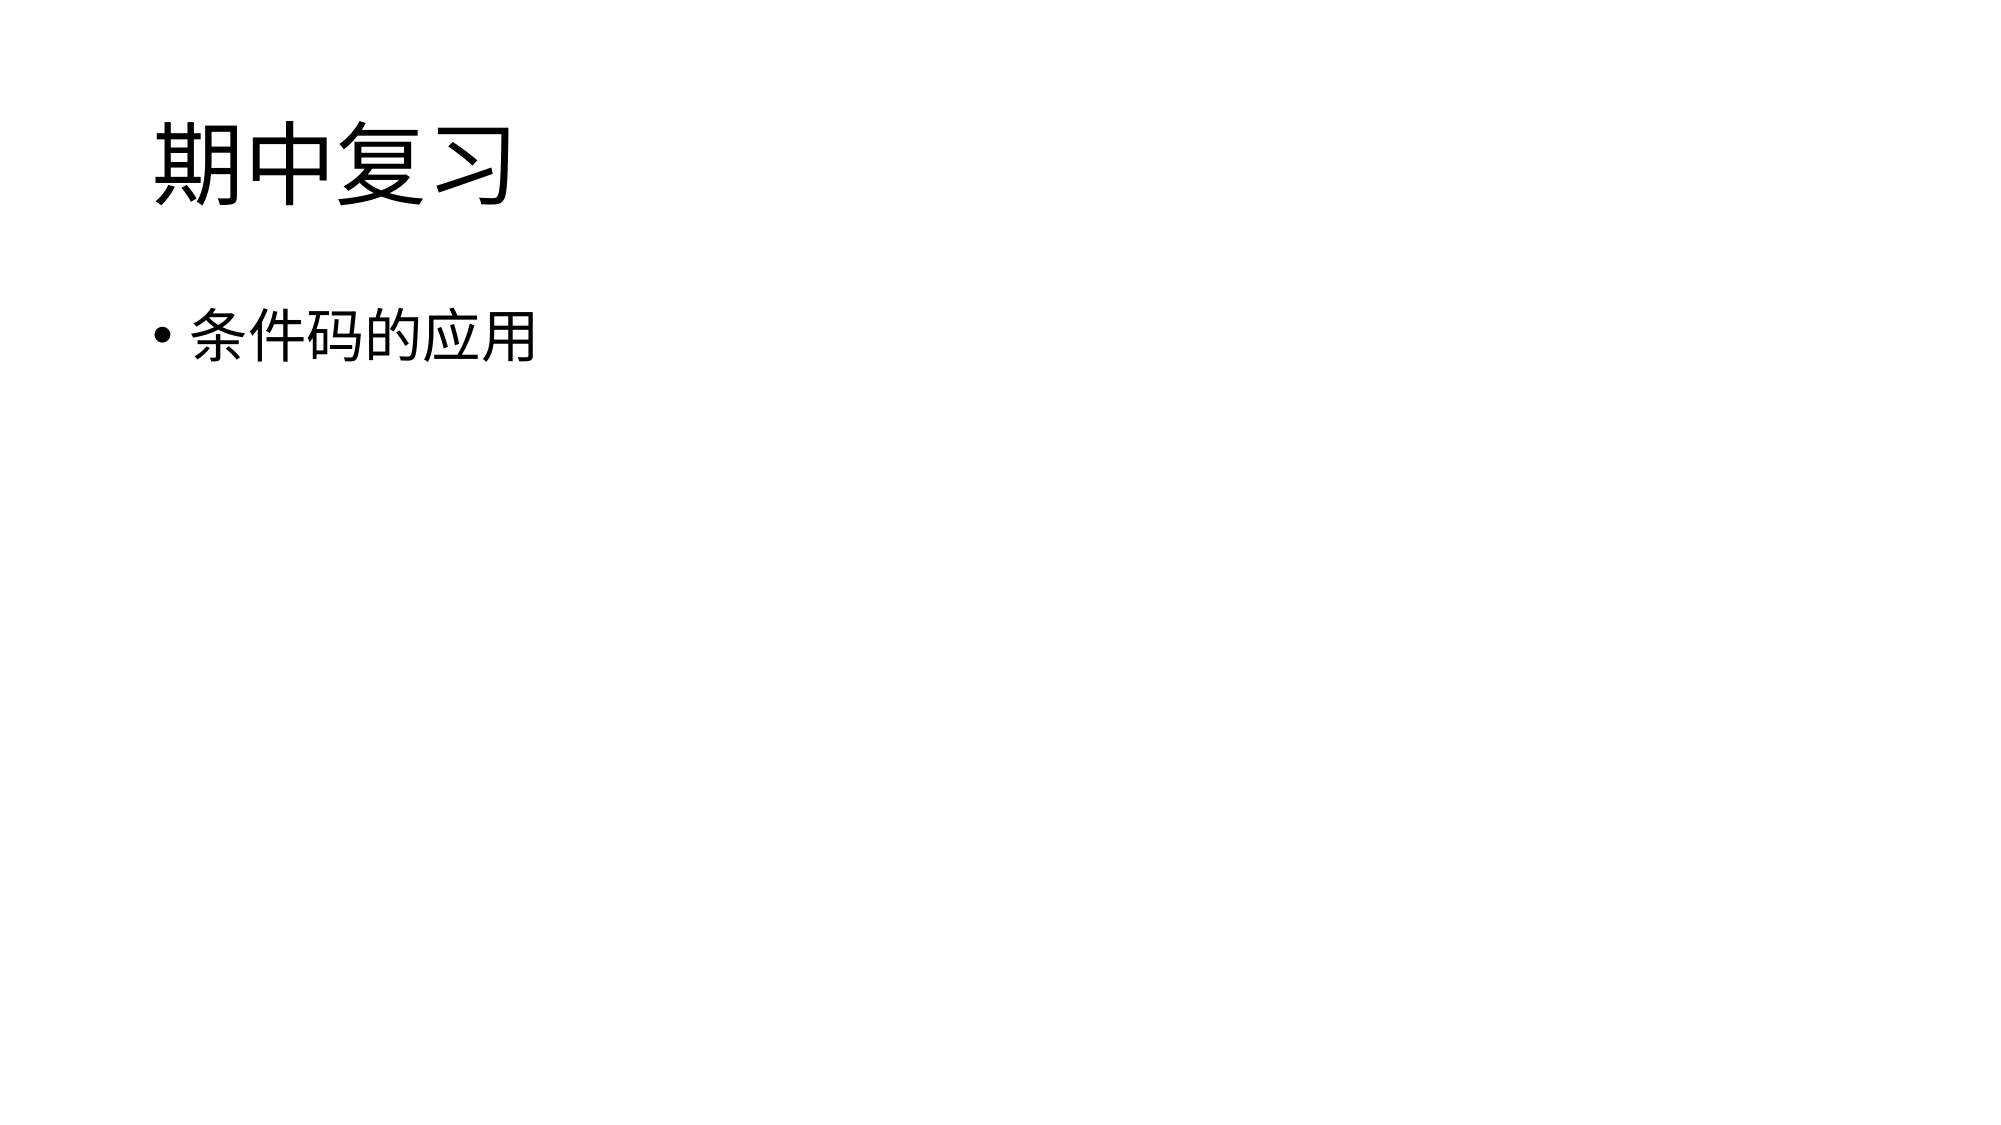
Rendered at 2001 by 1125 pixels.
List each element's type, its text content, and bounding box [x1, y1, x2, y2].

list 条件码的应用 [137, 299, 1863, 1014]
title 期中复习 [137, 59, 1863, 278]
